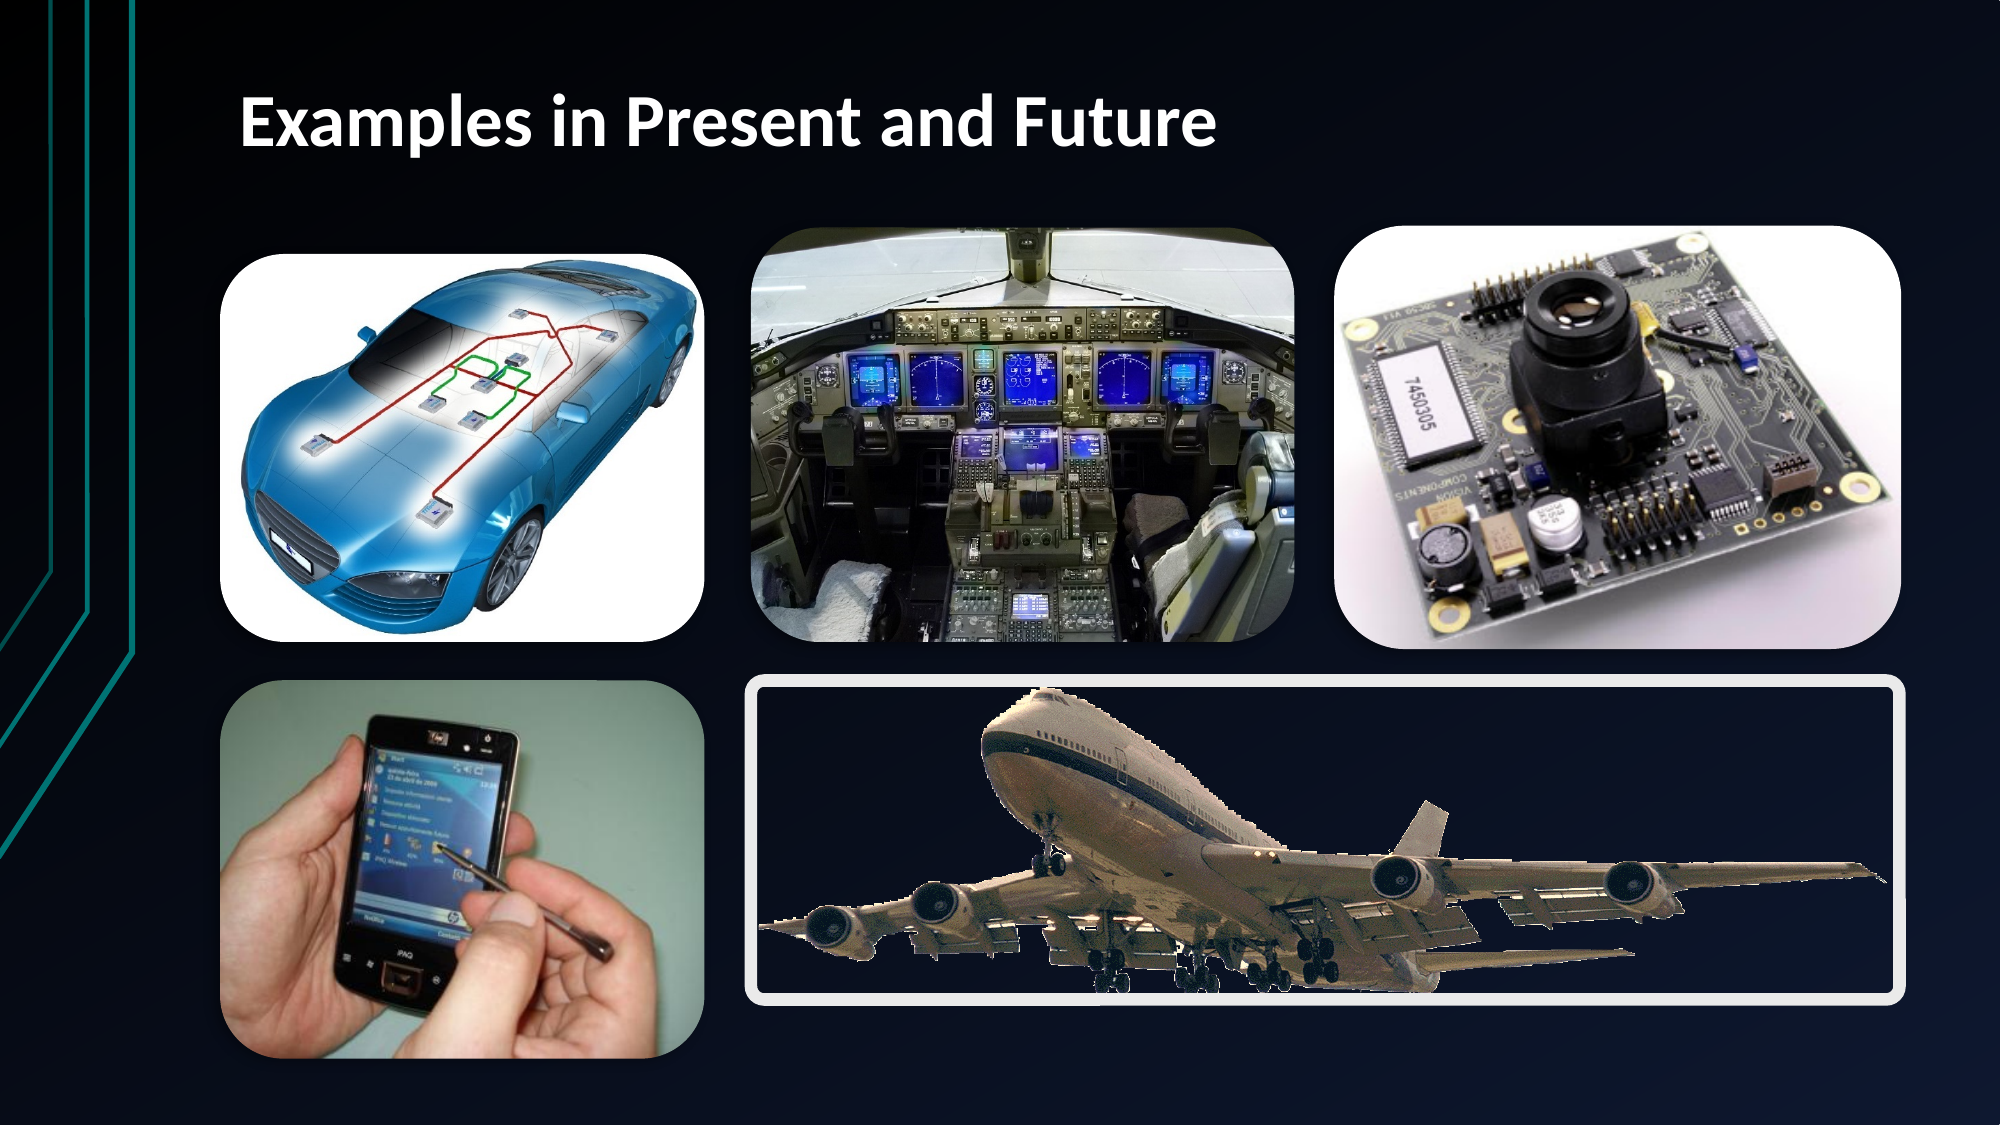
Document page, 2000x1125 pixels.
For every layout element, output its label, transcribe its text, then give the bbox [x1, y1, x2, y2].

picture [219, 253, 705, 643]
title Examples in Present and Future [199, 45, 1900, 173]
picture [750, 680, 1900, 1000]
picture [219, 679, 705, 1059]
picture [750, 227, 1295, 643]
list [1333, 225, 1902, 650]
